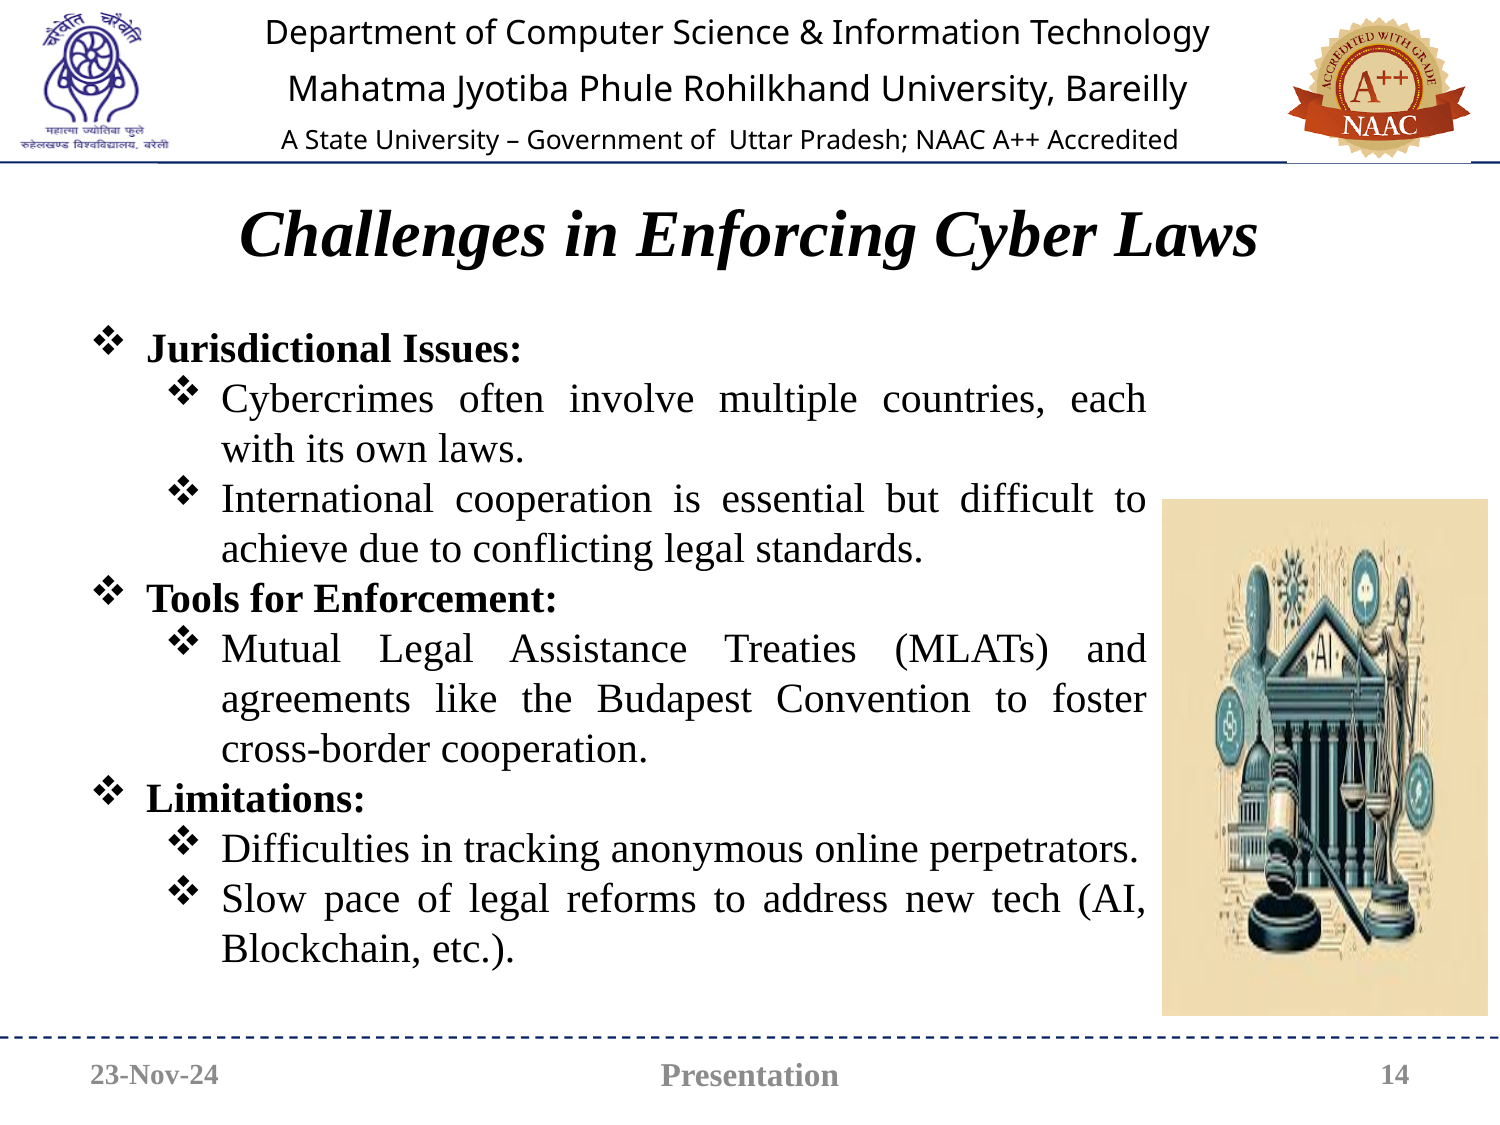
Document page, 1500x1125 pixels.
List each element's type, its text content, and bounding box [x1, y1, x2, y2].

picture [1287, 12, 1471, 163]
slide_number 23-Nov-24 [75, 1042, 425, 1103]
slide_number 14 [1074, 1042, 1425, 1103]
footer Presentation [512, 1042, 988, 1103]
subtitle Jurisdictional Issues: Cybercrimes often involve multiple countries, each with its own laws. International cooperation is essential but difficult to achieve due to conflicting legal standards. Tools for Enforcement: Mutual Legal Assistance Treaties (MLATs) and agreements like the Budapest Convention to foster cross-border cooperation. Limitations: Difficulties in tracking anonymous online perpetrators. Slow pace of legal reforms to address new tech (AI, Blockchain, etc.). [75, 313, 1163, 1038]
title Challenges in Enforcing Cyber Laws [75, 182, 1425, 283]
picture [1162, 499, 1488, 1016]
picture [20, 12, 175, 150]
